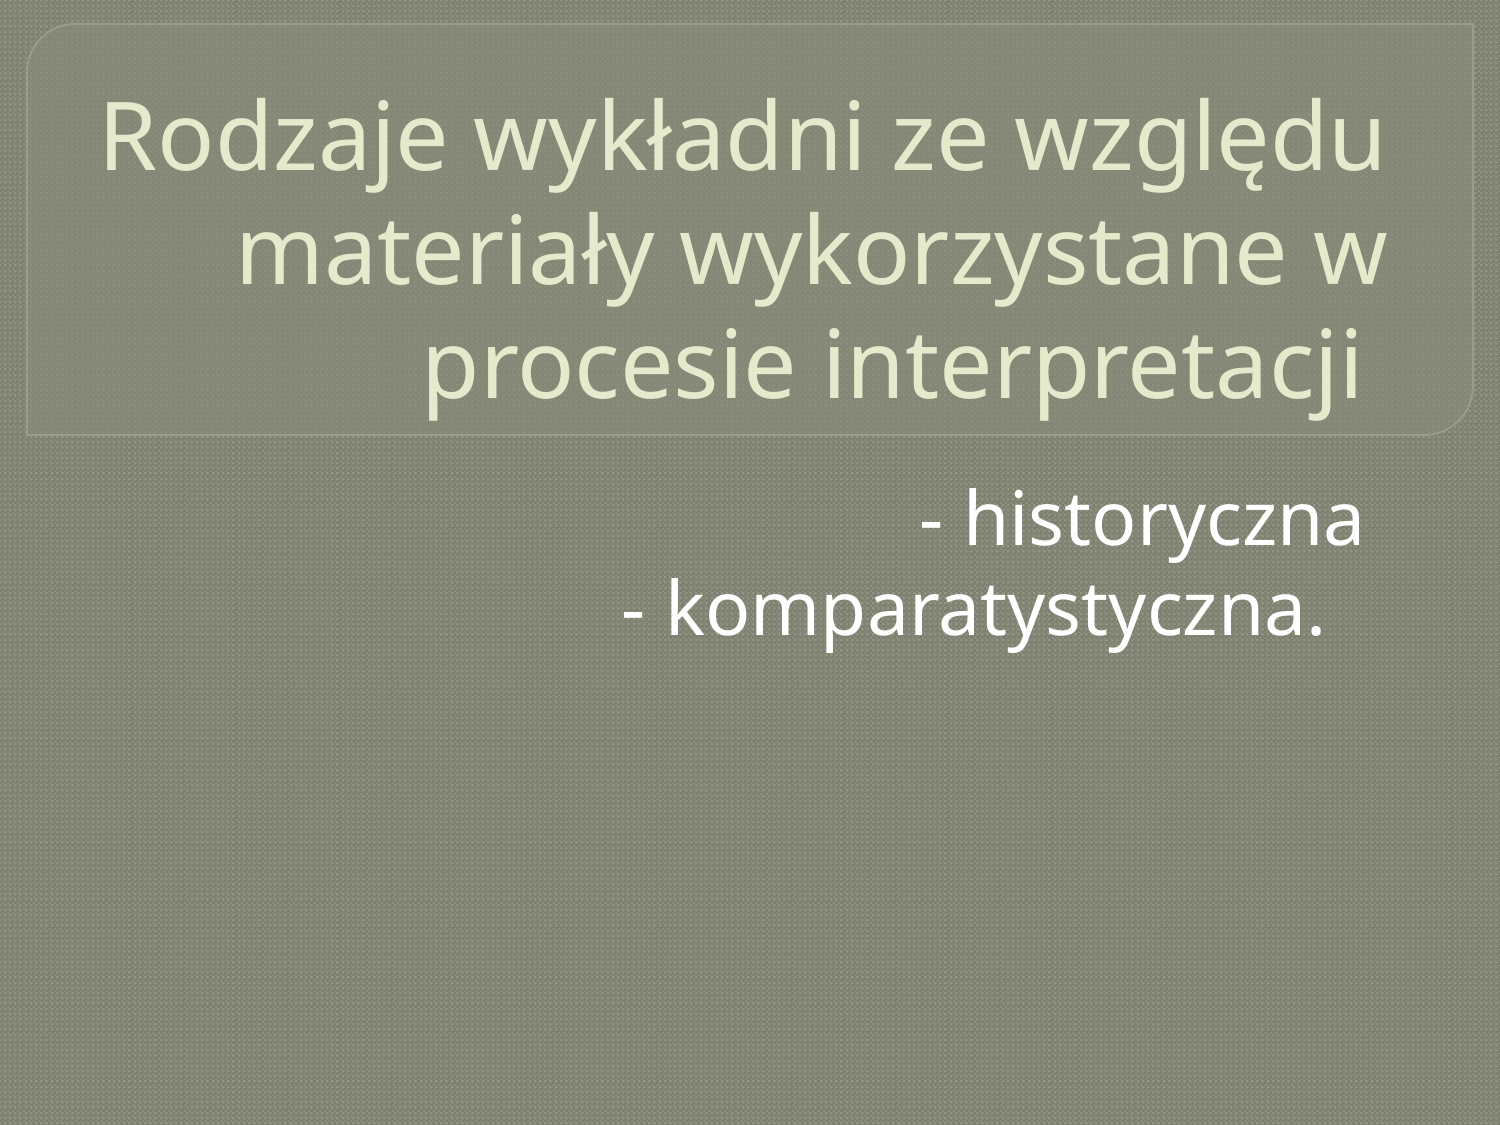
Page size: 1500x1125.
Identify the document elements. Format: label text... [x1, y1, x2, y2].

title Rodzaje wykładni ze względu materiały wykorzystane w procesie interpretacji [76, 62, 1427, 425]
subtitle - historyczna - komparatystyczna. [350, 462, 1427, 750]
